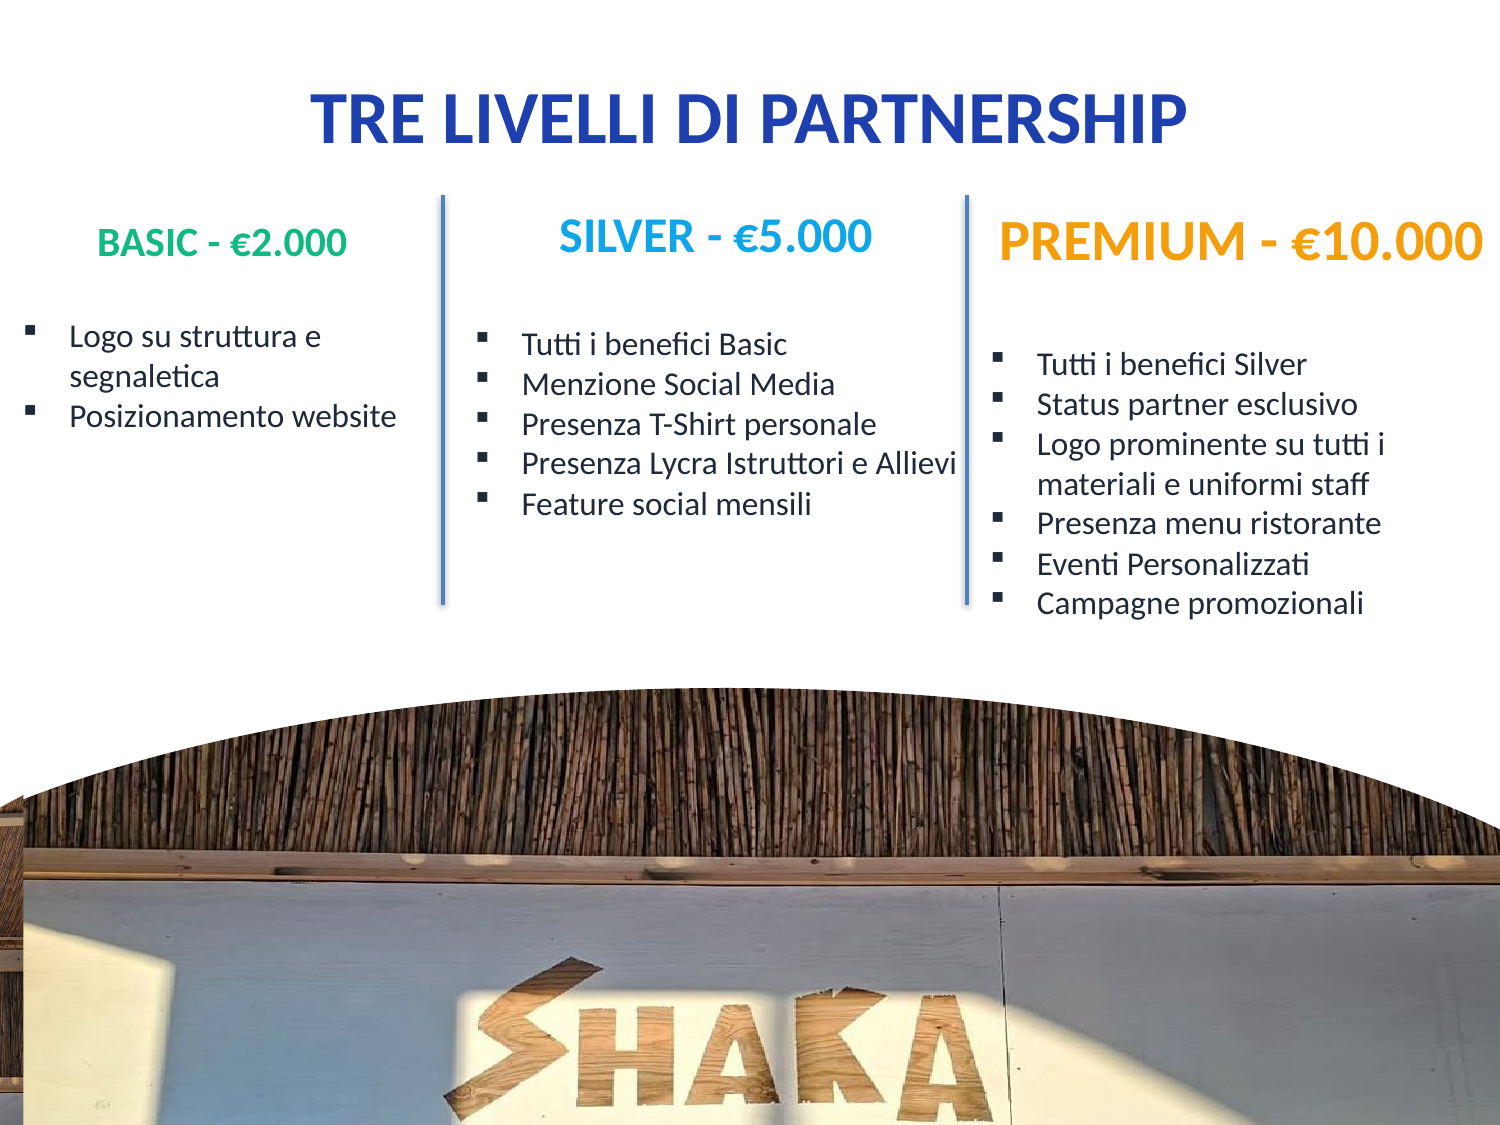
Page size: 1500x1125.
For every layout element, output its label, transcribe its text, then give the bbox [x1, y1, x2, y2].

text_box TRE LIVELLI DI PARTNERSHIP [295, 61, 1205, 167]
text_box BASIC - €2.000 Logo su struttura e segnaletica Posizionamento website [7, 207, 435, 442]
picture [0, 687, 1500, 1125]
text_box SILVER - €5.000 Tutti i benefici Basic Menzione Social Media Presenza T-Shirt personale Presenza Lycra Istruttori e Allievi Feature social mensili [459, 194, 965, 529]
text_box PREMIUM - €10.000 Tutti i benefici Silver Status partner esclusivo Logo prominente su tutti i materiali e uniformi staff Presenza menu ristorante Eventi Personalizzati Campagne promozionali [975, 194, 1500, 629]
